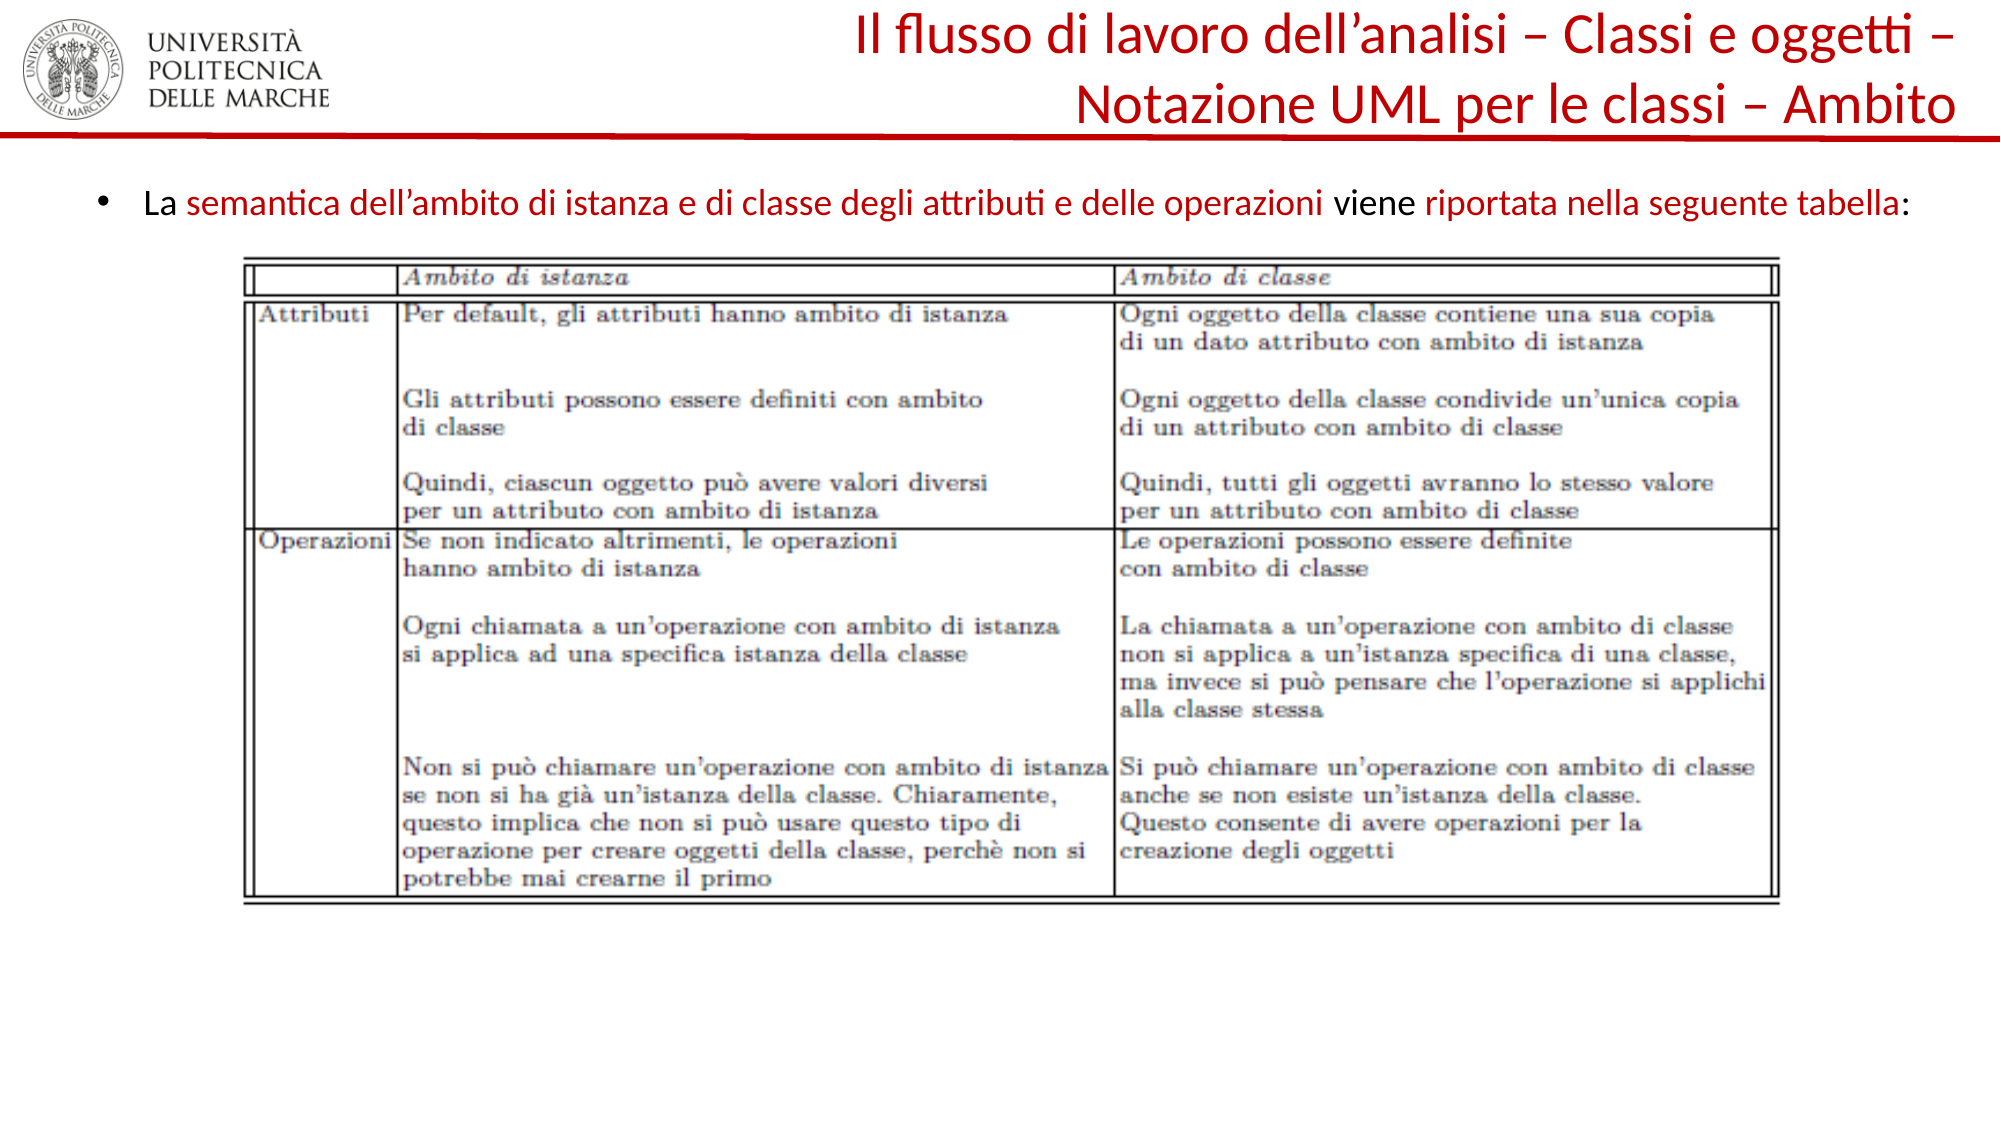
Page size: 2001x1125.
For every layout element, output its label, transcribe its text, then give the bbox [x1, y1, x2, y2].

picture [235, 244, 1822, 933]
text_box Il flusso di lavoro dell’analisi – Classi e oggetti – Notazione UML per le classi – Ambito [839, 139, 1972, 143]
text_box La semantica dell’ambito di istanza e di classe degli attributi e delle operazioni viene riportata nella seguente tabella: [82, 170, 1932, 996]
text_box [0, 135, 2000, 139]
text_box Il flusso di lavoro dell’analisi – Classi e oggetti – Notazione UML per le classi – Ambito [839, 0, 1972, 135]
picture [23, 17, 329, 122]
